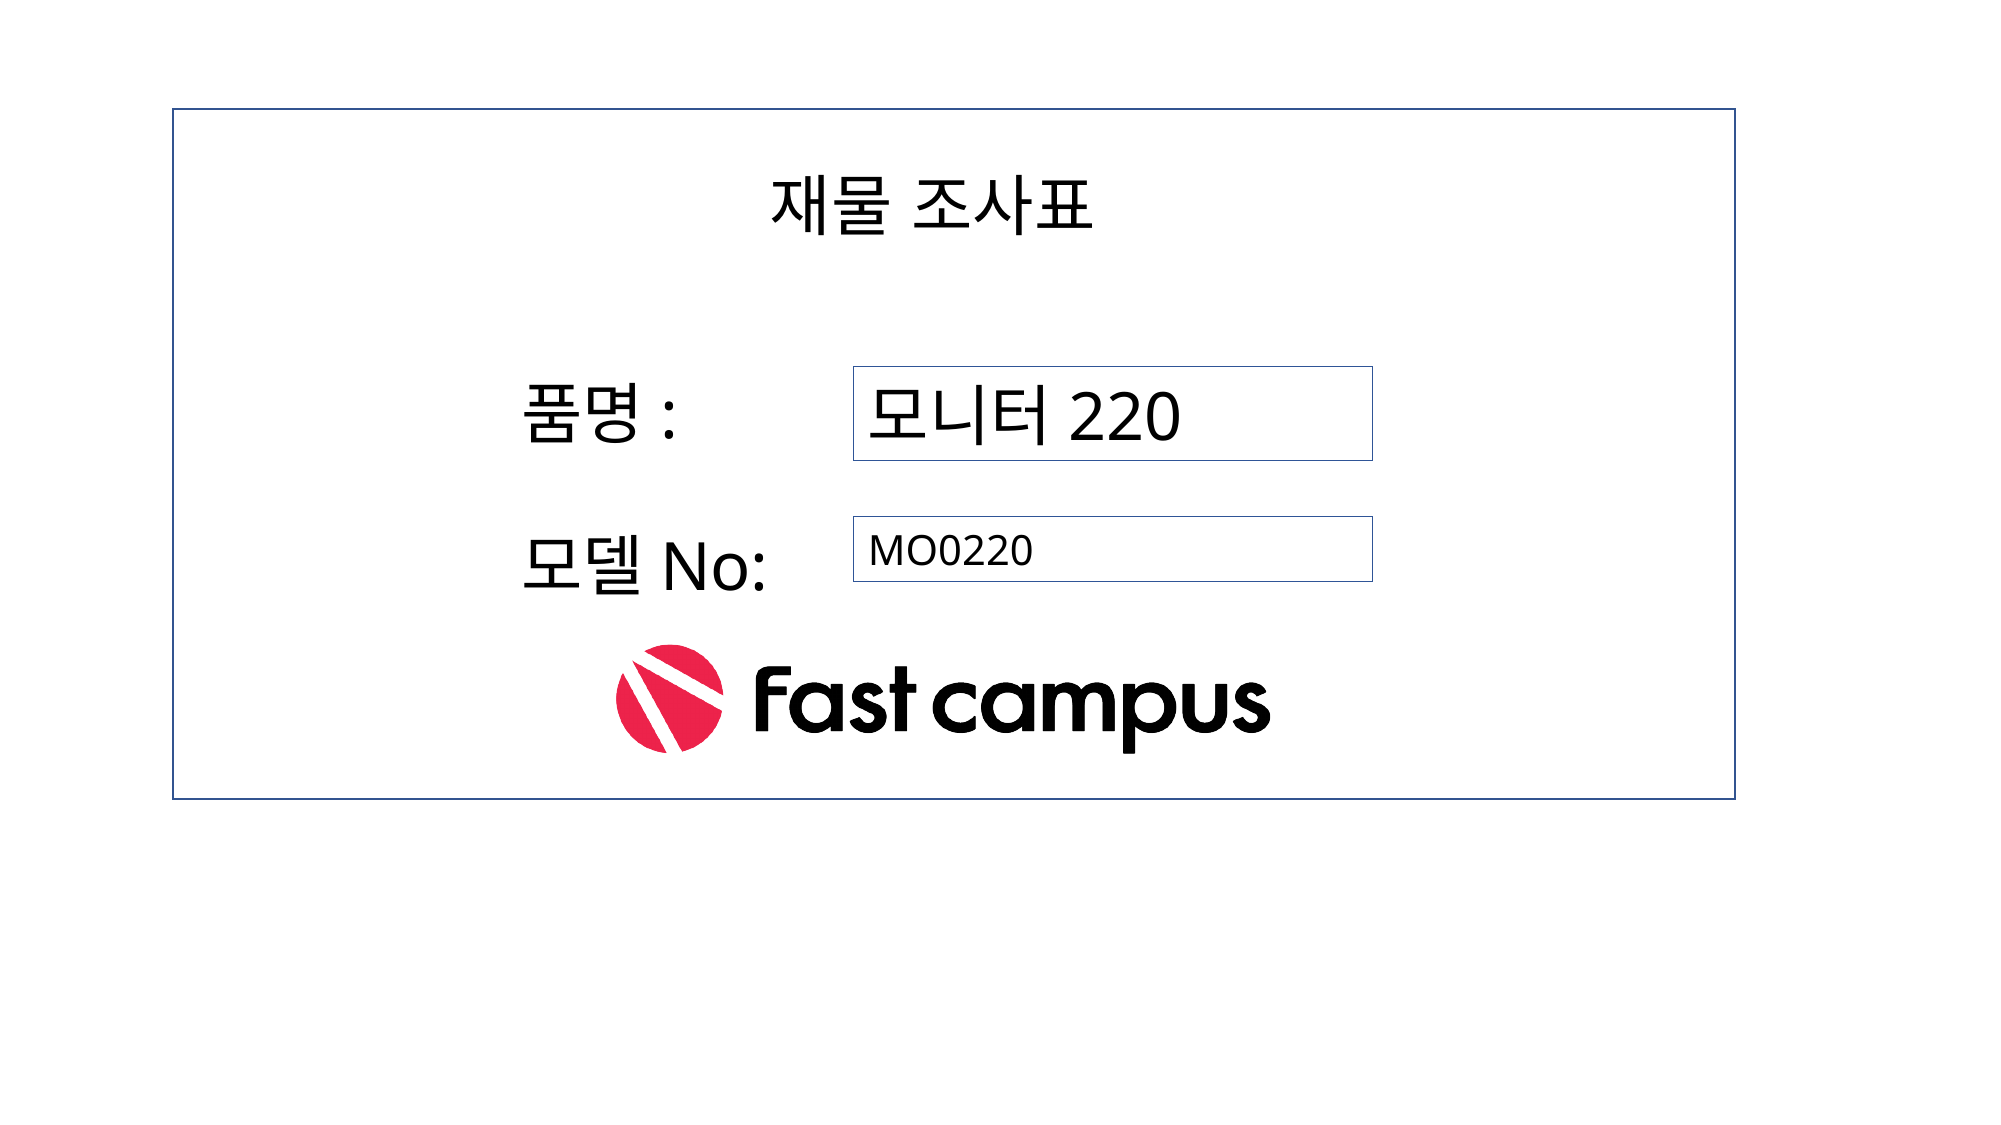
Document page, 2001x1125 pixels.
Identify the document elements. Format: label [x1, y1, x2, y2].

text_box [172, 108, 1736, 800]
picture [607, 635, 1279, 763]
